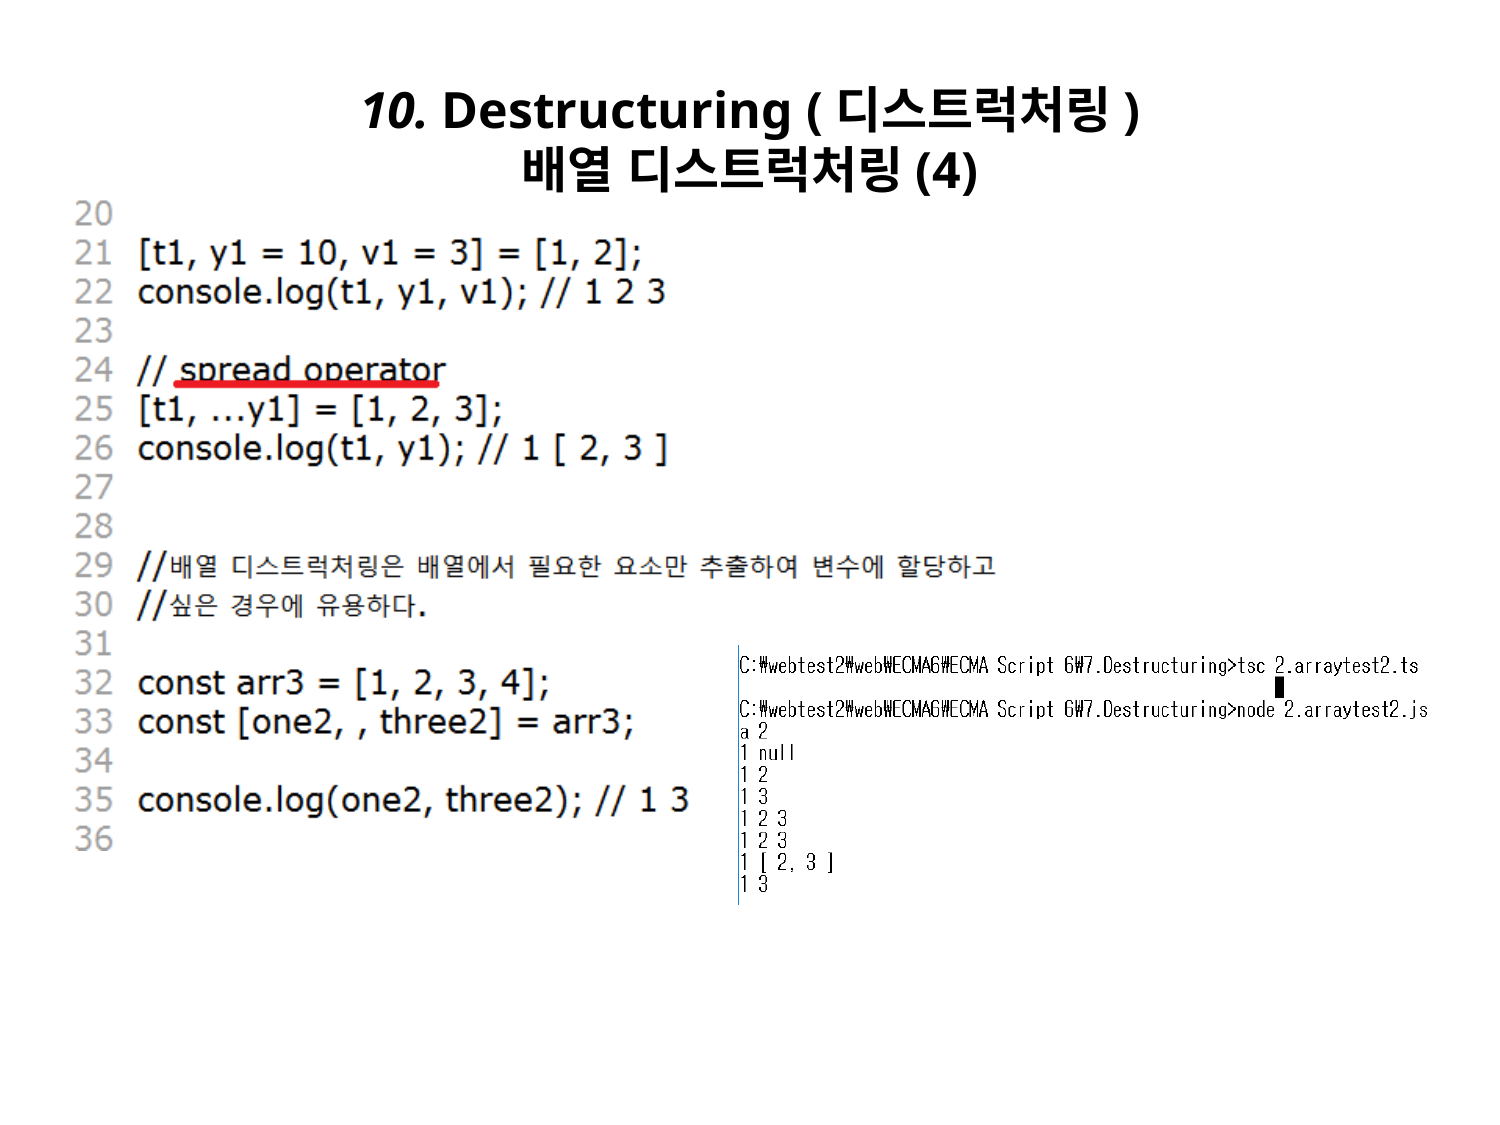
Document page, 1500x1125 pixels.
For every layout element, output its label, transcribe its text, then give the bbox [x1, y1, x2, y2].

title 10. Destructuring (디스트럭처링) 배열 디스트럭처링(4) [75, 45, 1425, 233]
picture [64, 195, 1442, 906]
